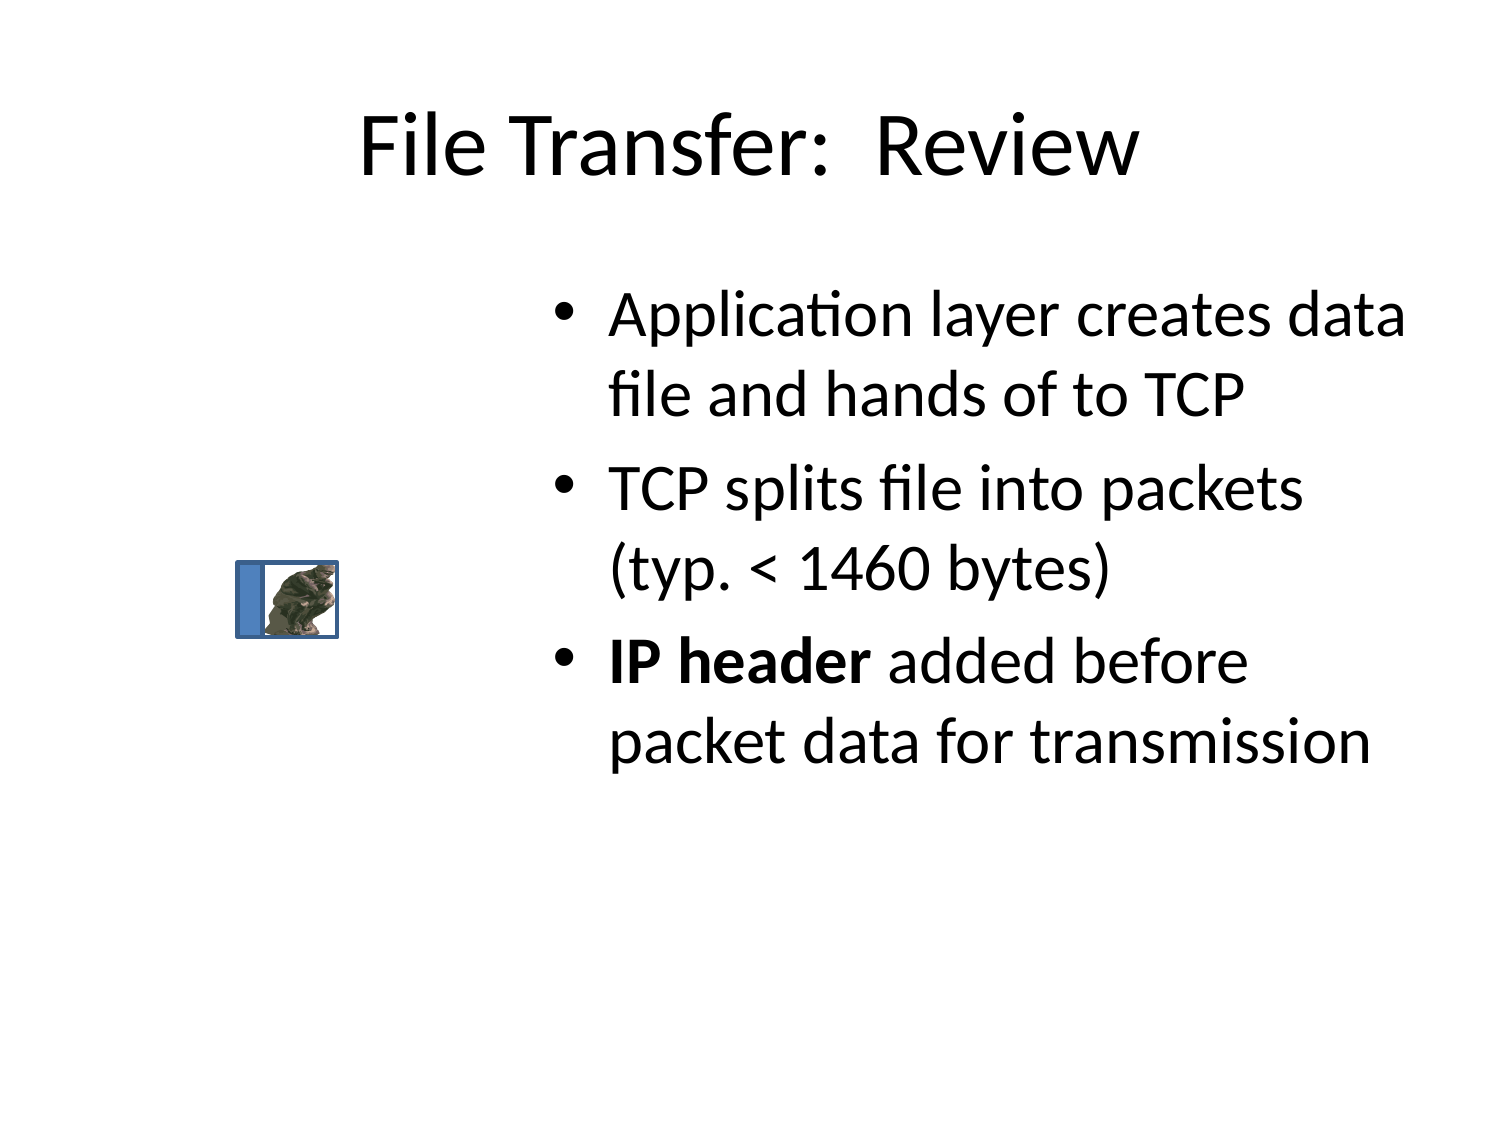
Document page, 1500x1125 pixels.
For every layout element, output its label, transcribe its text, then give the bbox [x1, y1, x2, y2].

list Application layer creates data file and hands of to TCP TCP splits file into packets (typ. < 1460 bytes) IP header added before packet data for transmission [537, 262, 1425, 1005]
text_box [235, 560, 260, 639]
title File Transfer: Review [75, 45, 1425, 233]
picture [262, 562, 338, 638]
